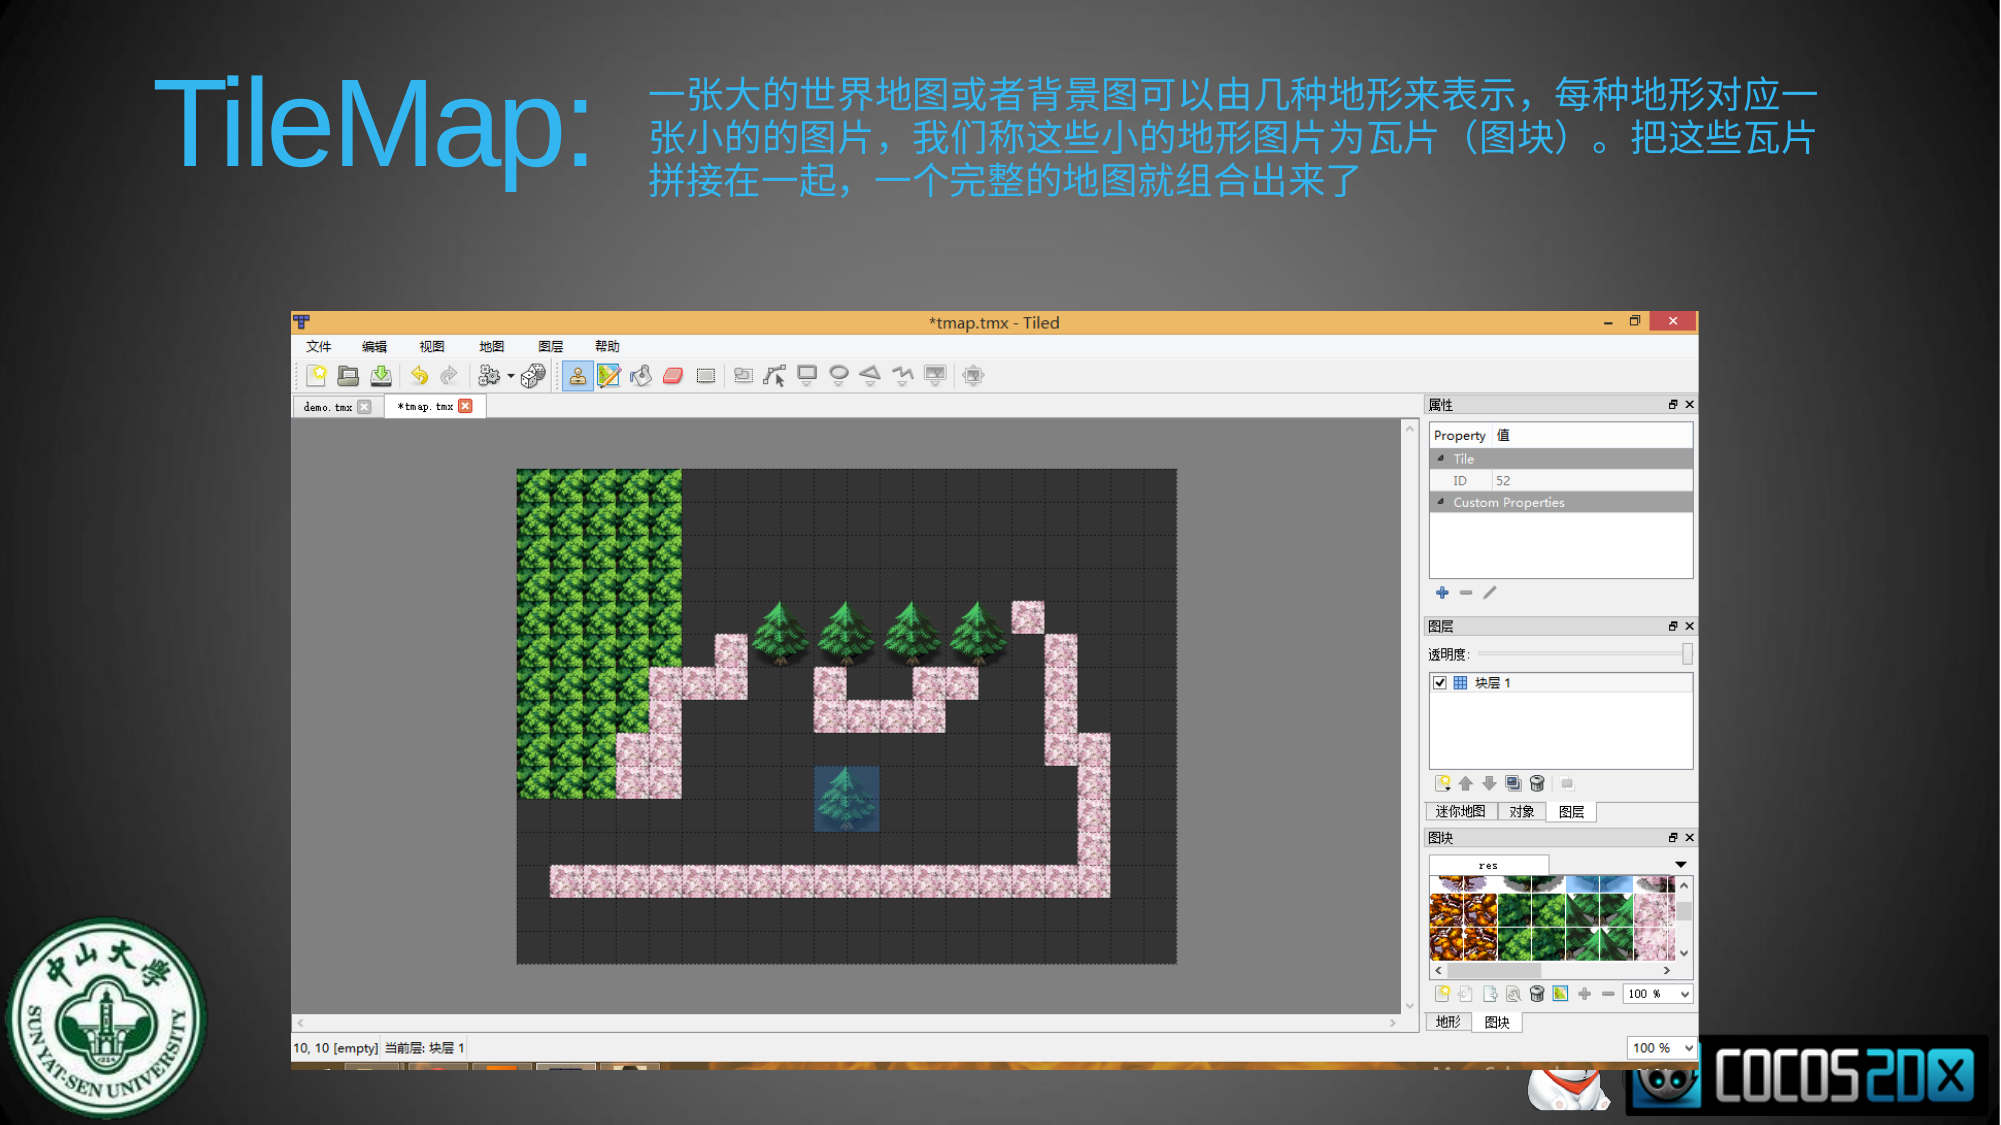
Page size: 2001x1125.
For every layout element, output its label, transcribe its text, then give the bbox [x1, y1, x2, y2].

text_box [1625, 1023, 1989, 1116]
text_box [1519, 1070, 1625, 1115]
picture [0, 0, 2000, 1125]
title TileMap: [150, 39, 602, 230]
text_box [0, 905, 260, 1125]
text_box 一张大的世界地图或者背景图可以由几种地形来表示，每种地形对应一 张小的的图片，我们称这些小的地形图片为瓦片（图块）。把这些瓦片 拼接在一起，一个完整的地图就组合出来了 [646, 70, 1820, 204]
text_box [291, 311, 1699, 1070]
